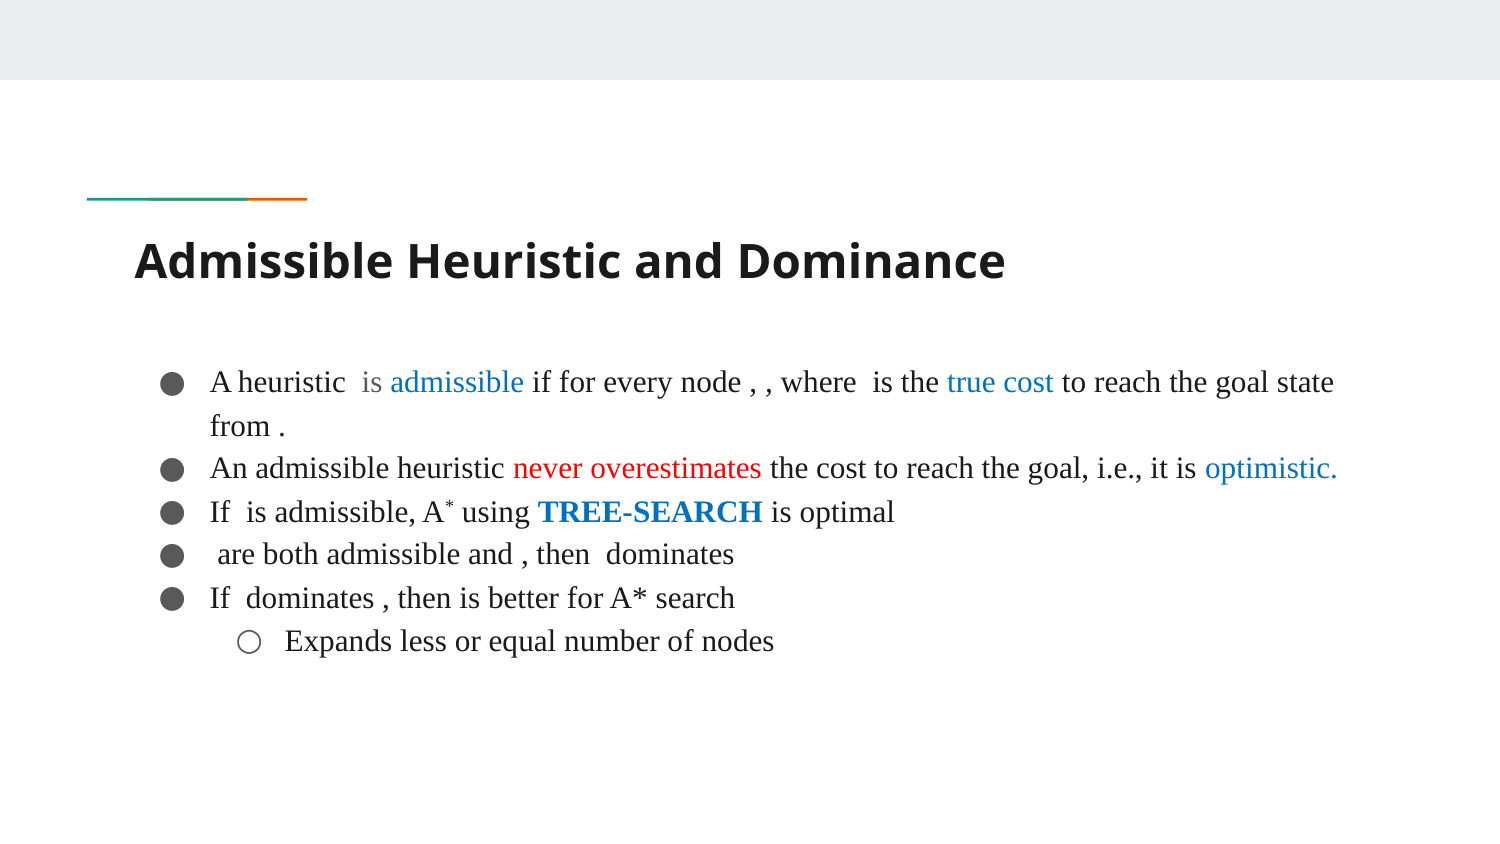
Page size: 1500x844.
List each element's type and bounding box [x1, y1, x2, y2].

title [119, 216, 1381, 305]
